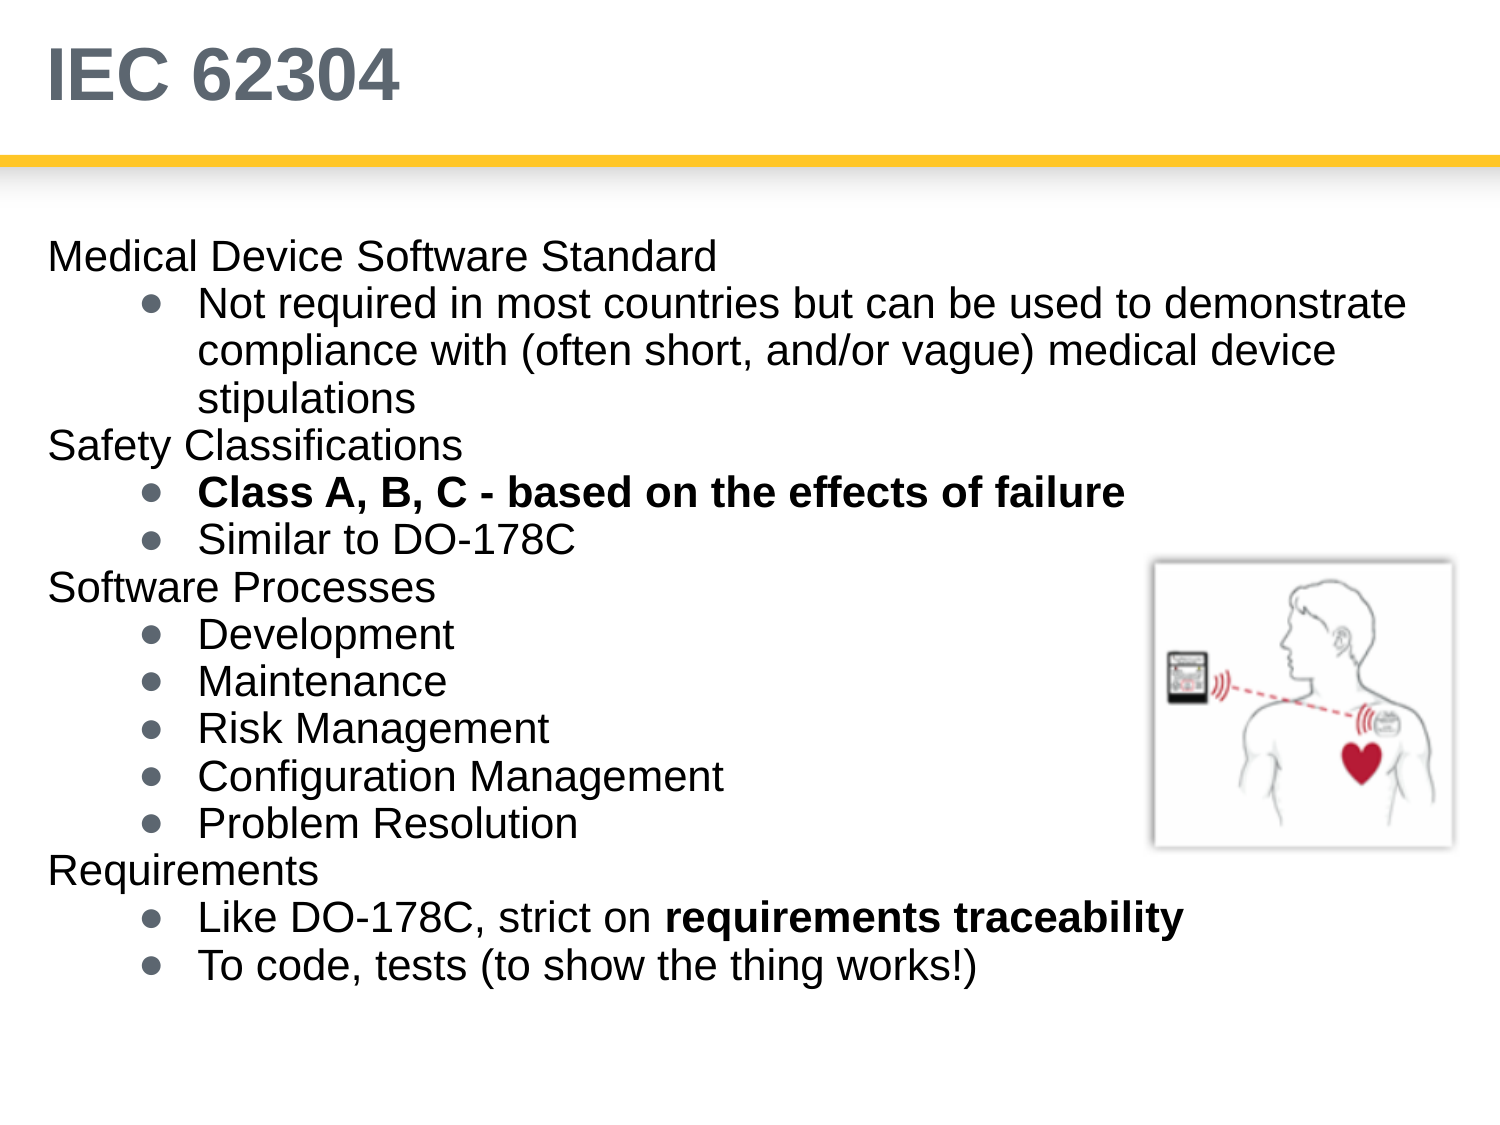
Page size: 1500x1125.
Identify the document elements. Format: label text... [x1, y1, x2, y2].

picture [1141, 549, 1460, 858]
list Medical Device Software Standard Not required in most countries but can be used to demonstrate compliance with (often short, and/or vague) medical device stipulations Safety Classifications Class A, B, C - based on the effects of failure Similar to DO-178C Software Processes Development Maintenance Risk Management Configuration Management Problem Resolution Requirements Like DO-178C, strict on requirements traceability To code, tests (to show the thing works!) [32, 226, 1469, 637]
title IEC 62304 [31, 0, 1460, 154]
